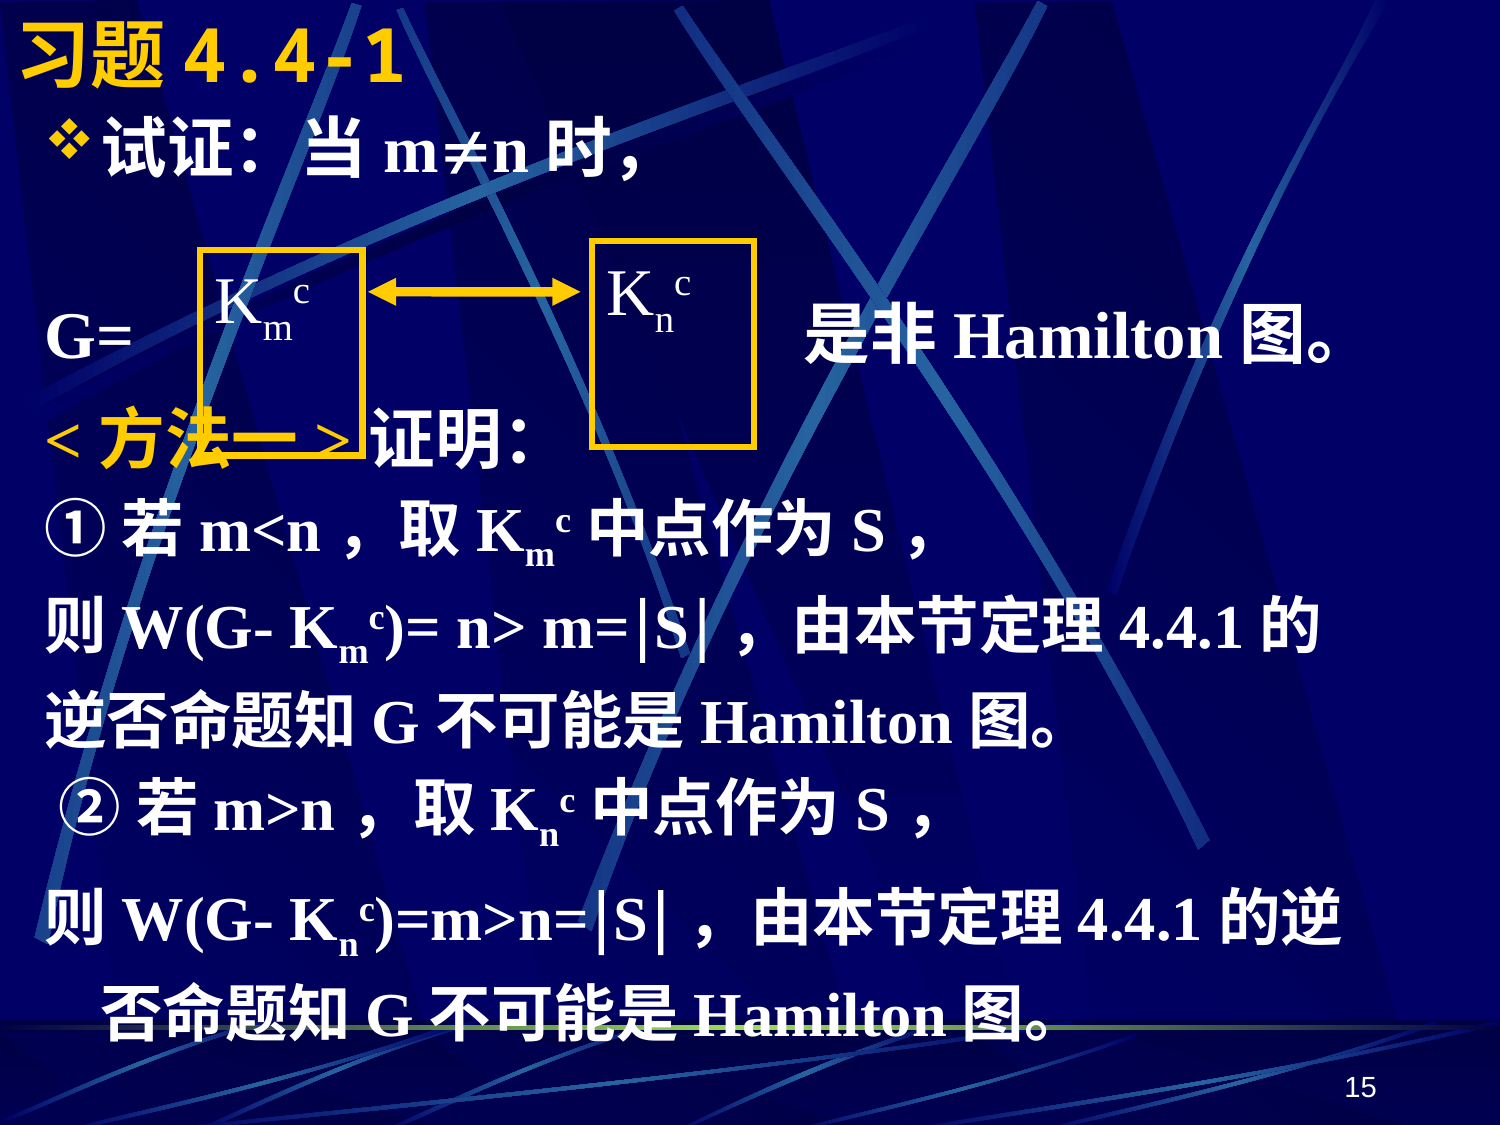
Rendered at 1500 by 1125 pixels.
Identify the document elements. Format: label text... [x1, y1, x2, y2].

list 试证：当mn时， G= 是非Hamilton图。 <方法一>证明： ①若m<n，取Kmc中点作为S， 则W(G- Kmc)= n> m=S，由本节定理4.4.1的逆否命题知G不可能是Hamilton图。 ②若m>n，取Knc中点作为S， 则W(G- Knc)=m>n=S，由本节定理4.4.1的逆否命题知G不可能是Hamilton图。 [29, 98, 1392, 1036]
footer [516, 1035, 993, 1111]
text_box Knc [591, 241, 755, 448]
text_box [199, 249, 581, 388]
slide_number 15 [1079, 1035, 1393, 1111]
title 习题4.4-1 [0, 0, 1275, 106]
